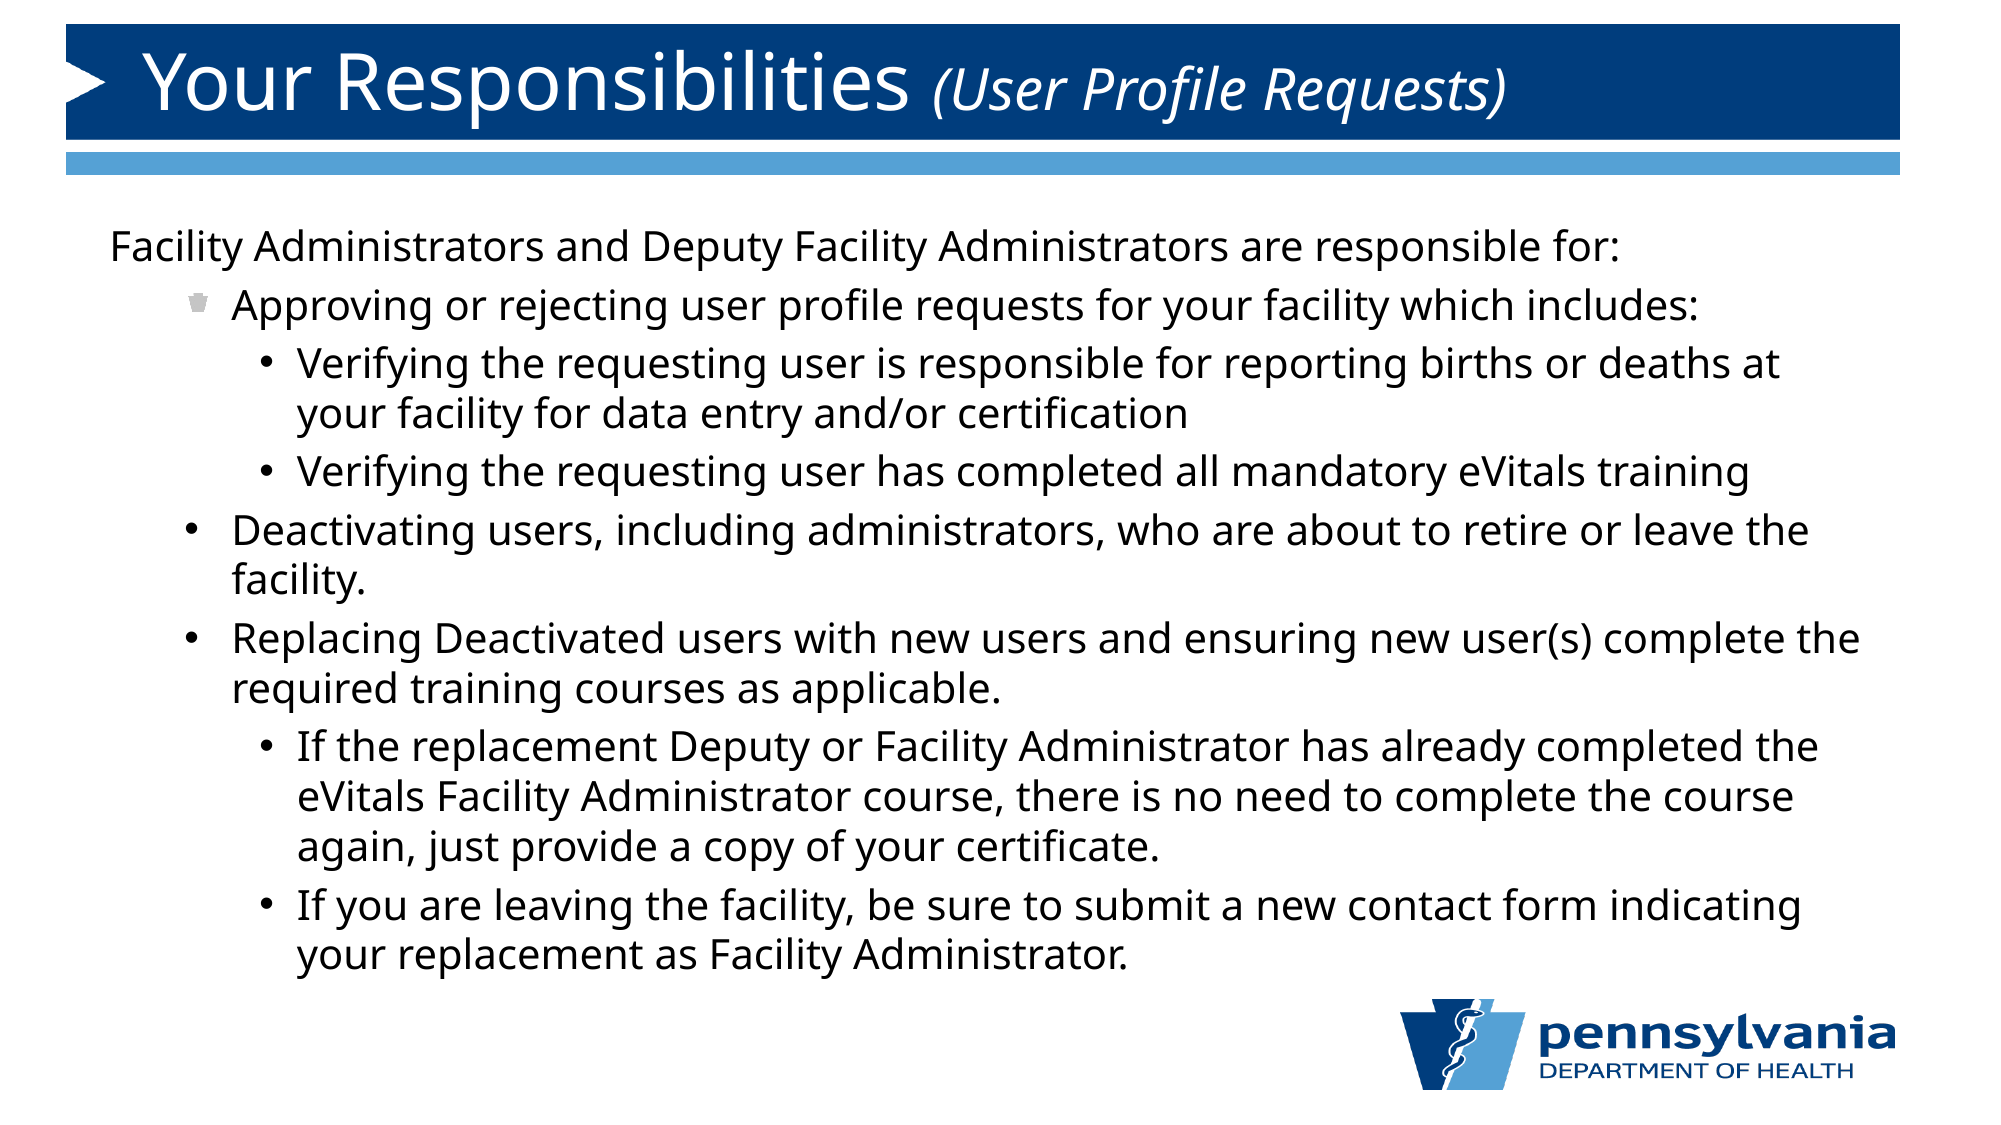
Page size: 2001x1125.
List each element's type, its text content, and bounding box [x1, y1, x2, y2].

list Facility Administrators and Deputy Facility Administrators are responsible for: Approving or rejecting user profile requests for your facility which includes: Verifying the requesting user is responsible for reporting births or deaths at your facility for data entry and/or certification Verifying the requesting user has completed all mandatory eVitals training Deactivating users, including administrators, who are about to retire or leave the facility. Replacing Deactivated users with new users and ensuring new user(s) complete the required training courses as applicable. If the replacement Deputy or Facility Administrator has already completed the eVitals Facility Administrator course, there is no need to complete the course again, just provide a copy of your certificate. If you are leaving the facility, be sure to submit a new contact form indicating your replacement as Facility Administrator. [94, 212, 1895, 963]
picture [66, 24, 1900, 175]
title Your Responsibilities (User Profile Requests) [127, 28, 1862, 130]
picture [184, 288, 213, 318]
picture [1400, 999, 1895, 1090]
